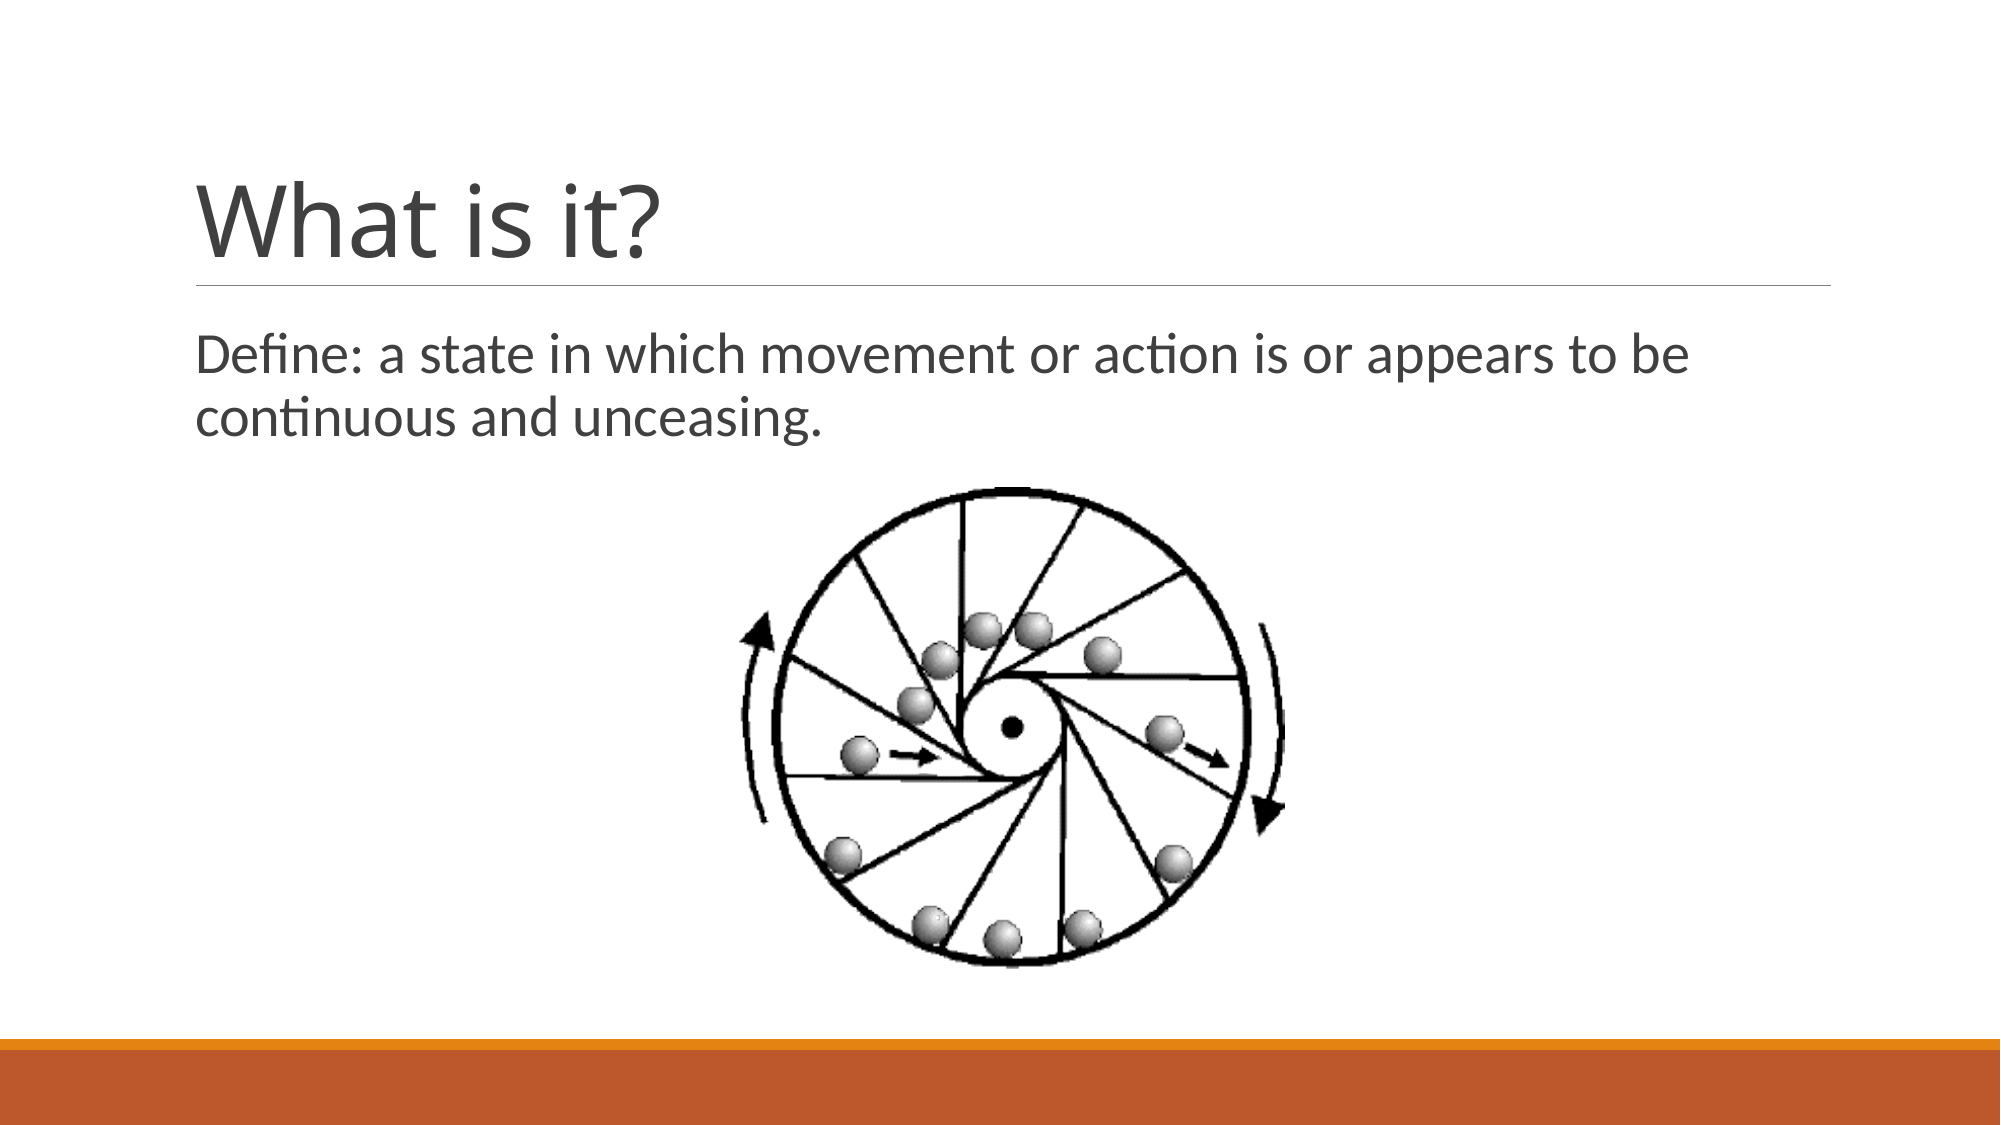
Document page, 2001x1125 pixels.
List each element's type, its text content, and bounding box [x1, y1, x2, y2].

picture [739, 486, 1285, 990]
title What is it? [180, 47, 1830, 285]
list Define: a state in which movement or action is or appears to be continuous and unceasing. [180, 316, 1830, 976]
